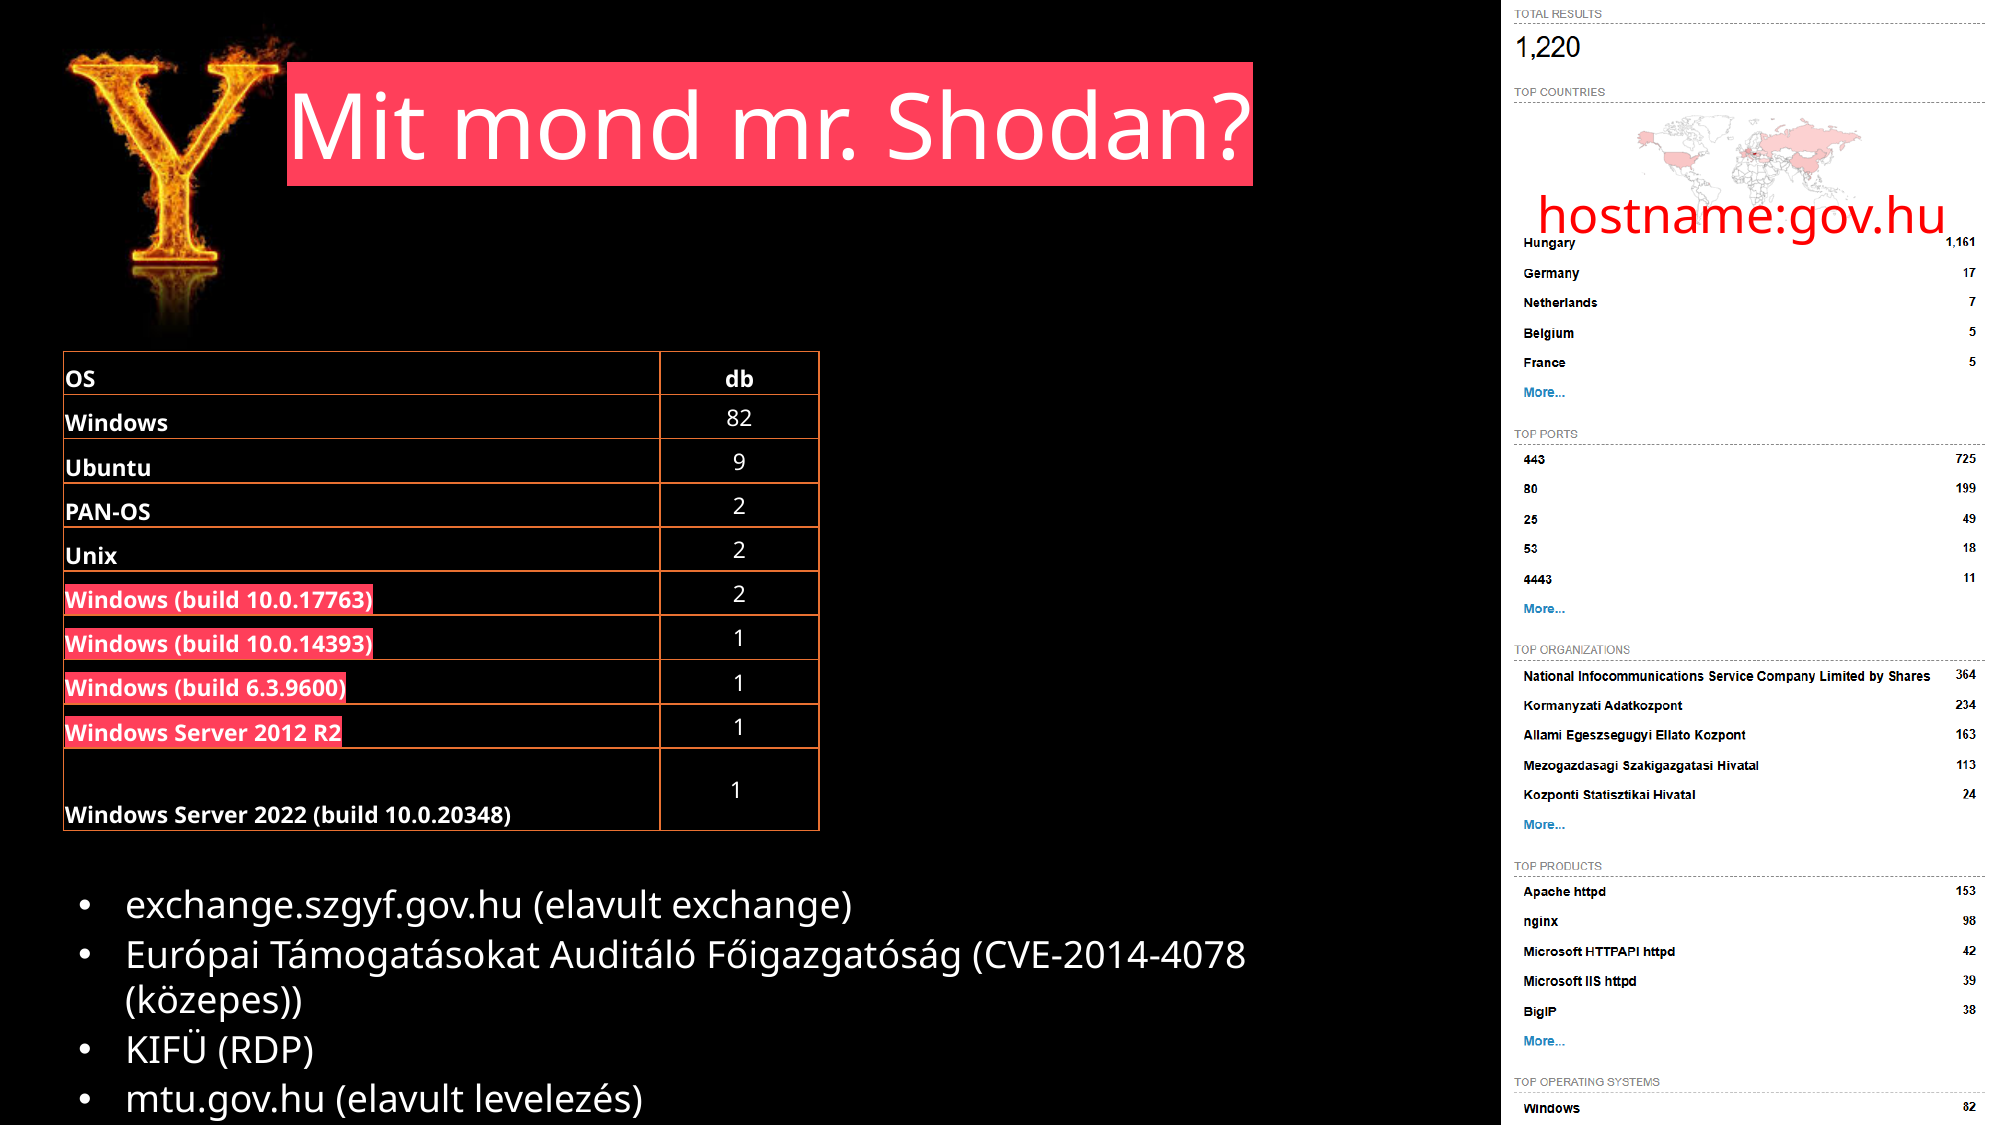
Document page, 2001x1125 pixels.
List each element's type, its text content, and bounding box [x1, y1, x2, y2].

table_cell Windows [64, 395, 659, 438]
text_box Mit mond mr. Shodan? [353, 60, 1268, 186]
table_cell Unix [64, 528, 659, 570]
table_cell Ubuntu [64, 439, 659, 482]
table_cell 2 [661, 572, 818, 614]
table_cell Windows Server 2022 (build 10.0.20348) [64, 749, 659, 830]
table_cell Windows (build 10.0.14393) [64, 616, 659, 659]
table_cell 1 [661, 749, 818, 830]
table_cell Windows (build 10.0.17763) [64, 572, 659, 614]
picture [0, 0, 353, 353]
table_cell Windows Server 2012 R2 [64, 705, 659, 747]
picture [1500, 0, 2000, 1125]
table_cell 2 [661, 484, 818, 526]
table_cell 1 [661, 660, 818, 703]
table_cell 2 [661, 528, 818, 570]
table_header OS [64, 352, 659, 394]
table_cell 82 [661, 395, 818, 438]
table_cell 9 [661, 439, 818, 482]
text_box exchange.szgyf.gov.hu (elavult exchange) Európai Támogatásokat Auditáló Főigazgatóság (CVE-2014-4078 (közepes)) KIFÜ (RDP) mtu.gov.hu (elavult levelezés) [63, 874, 1367, 1125]
table_cell 1 [661, 705, 818, 747]
table_cell 1 [661, 616, 818, 659]
table_cell PAN-OS [64, 484, 659, 526]
table_header db [661, 352, 818, 394]
table_cell Windows (build 6.3.9600) [64, 660, 659, 703]
